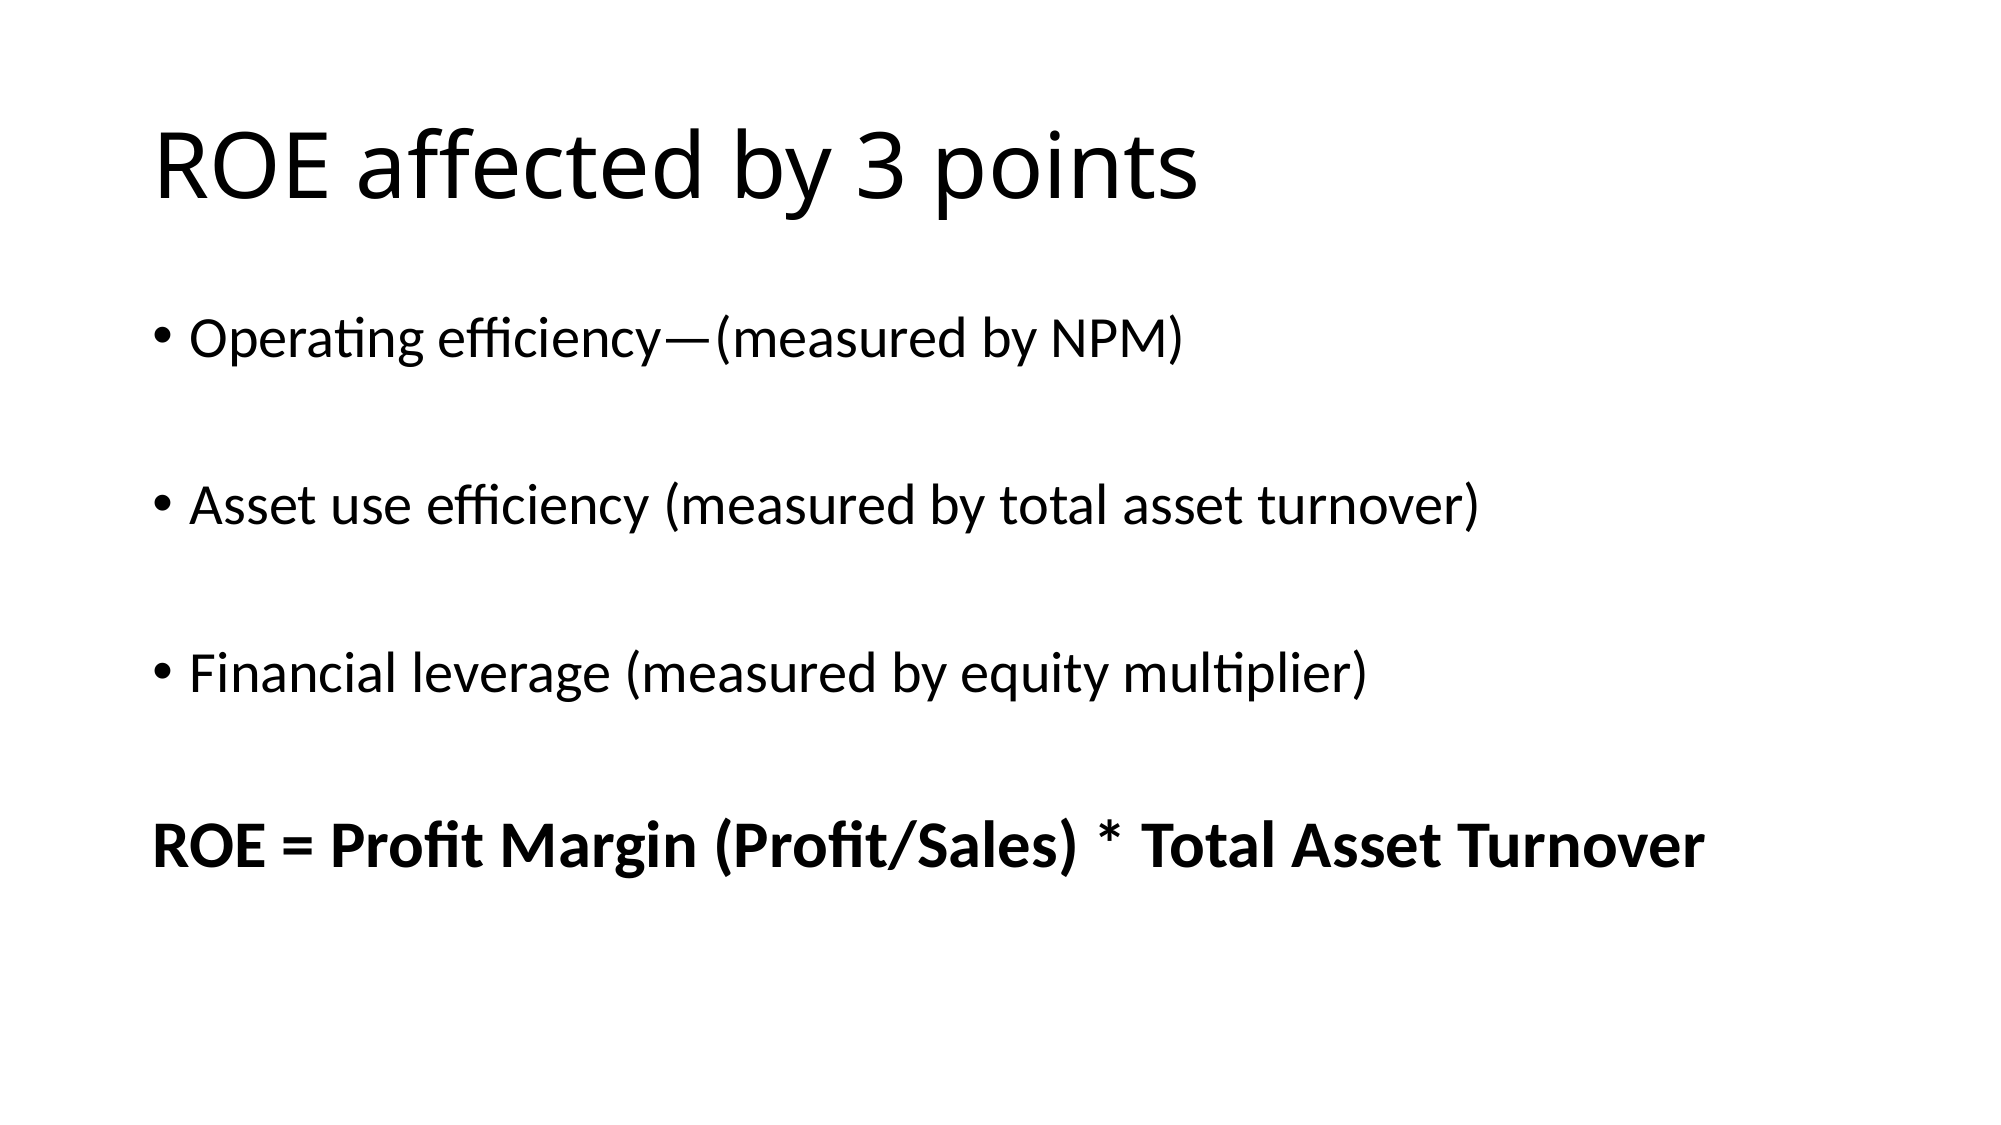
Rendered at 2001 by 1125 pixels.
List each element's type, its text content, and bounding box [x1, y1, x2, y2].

list Operating efficiency—(measured by NPM) Asset use efficiency (measured by total asset turnover) Financial leverage (measured by equity multiplier) ROE = Profit Margin (Profit/Sales) * Total Asset Turnover [137, 299, 1863, 1014]
title ROE affected by 3 points [137, 59, 1863, 278]
